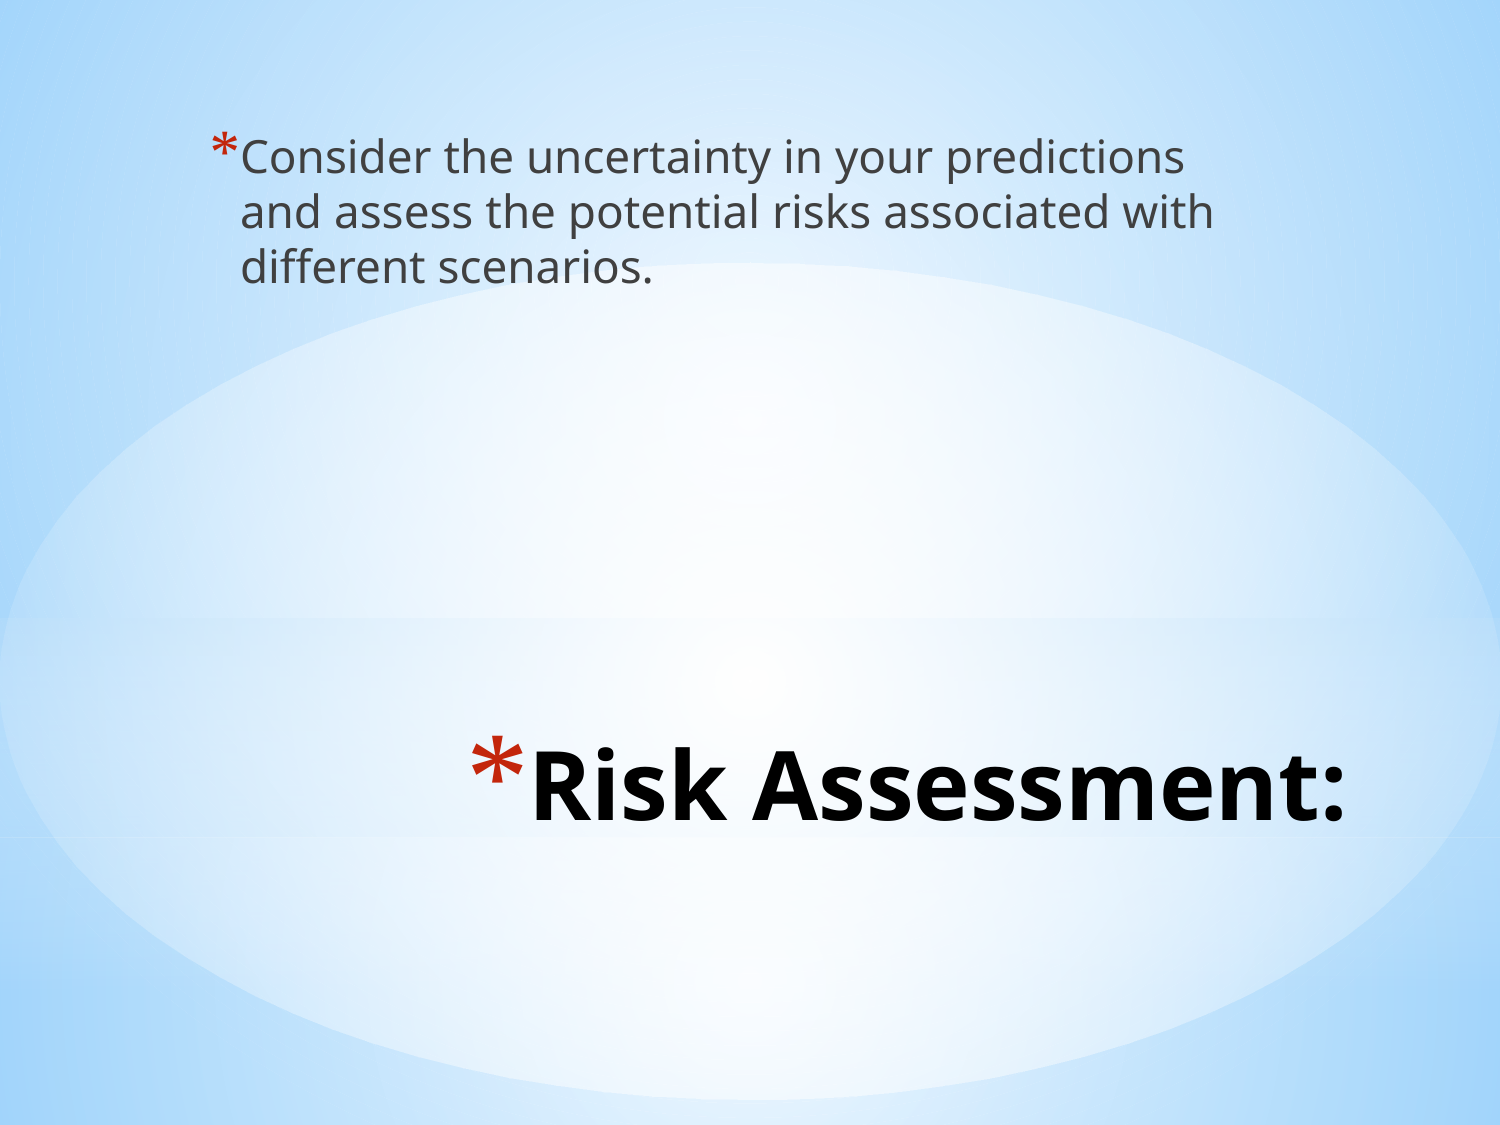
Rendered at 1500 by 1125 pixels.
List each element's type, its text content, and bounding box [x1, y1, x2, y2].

title Risk Assessment: [294, 717, 1363, 905]
list Consider the uncertainty in your predictions and assess the potential risks associated with different scenarios. [187, 120, 1238, 690]
